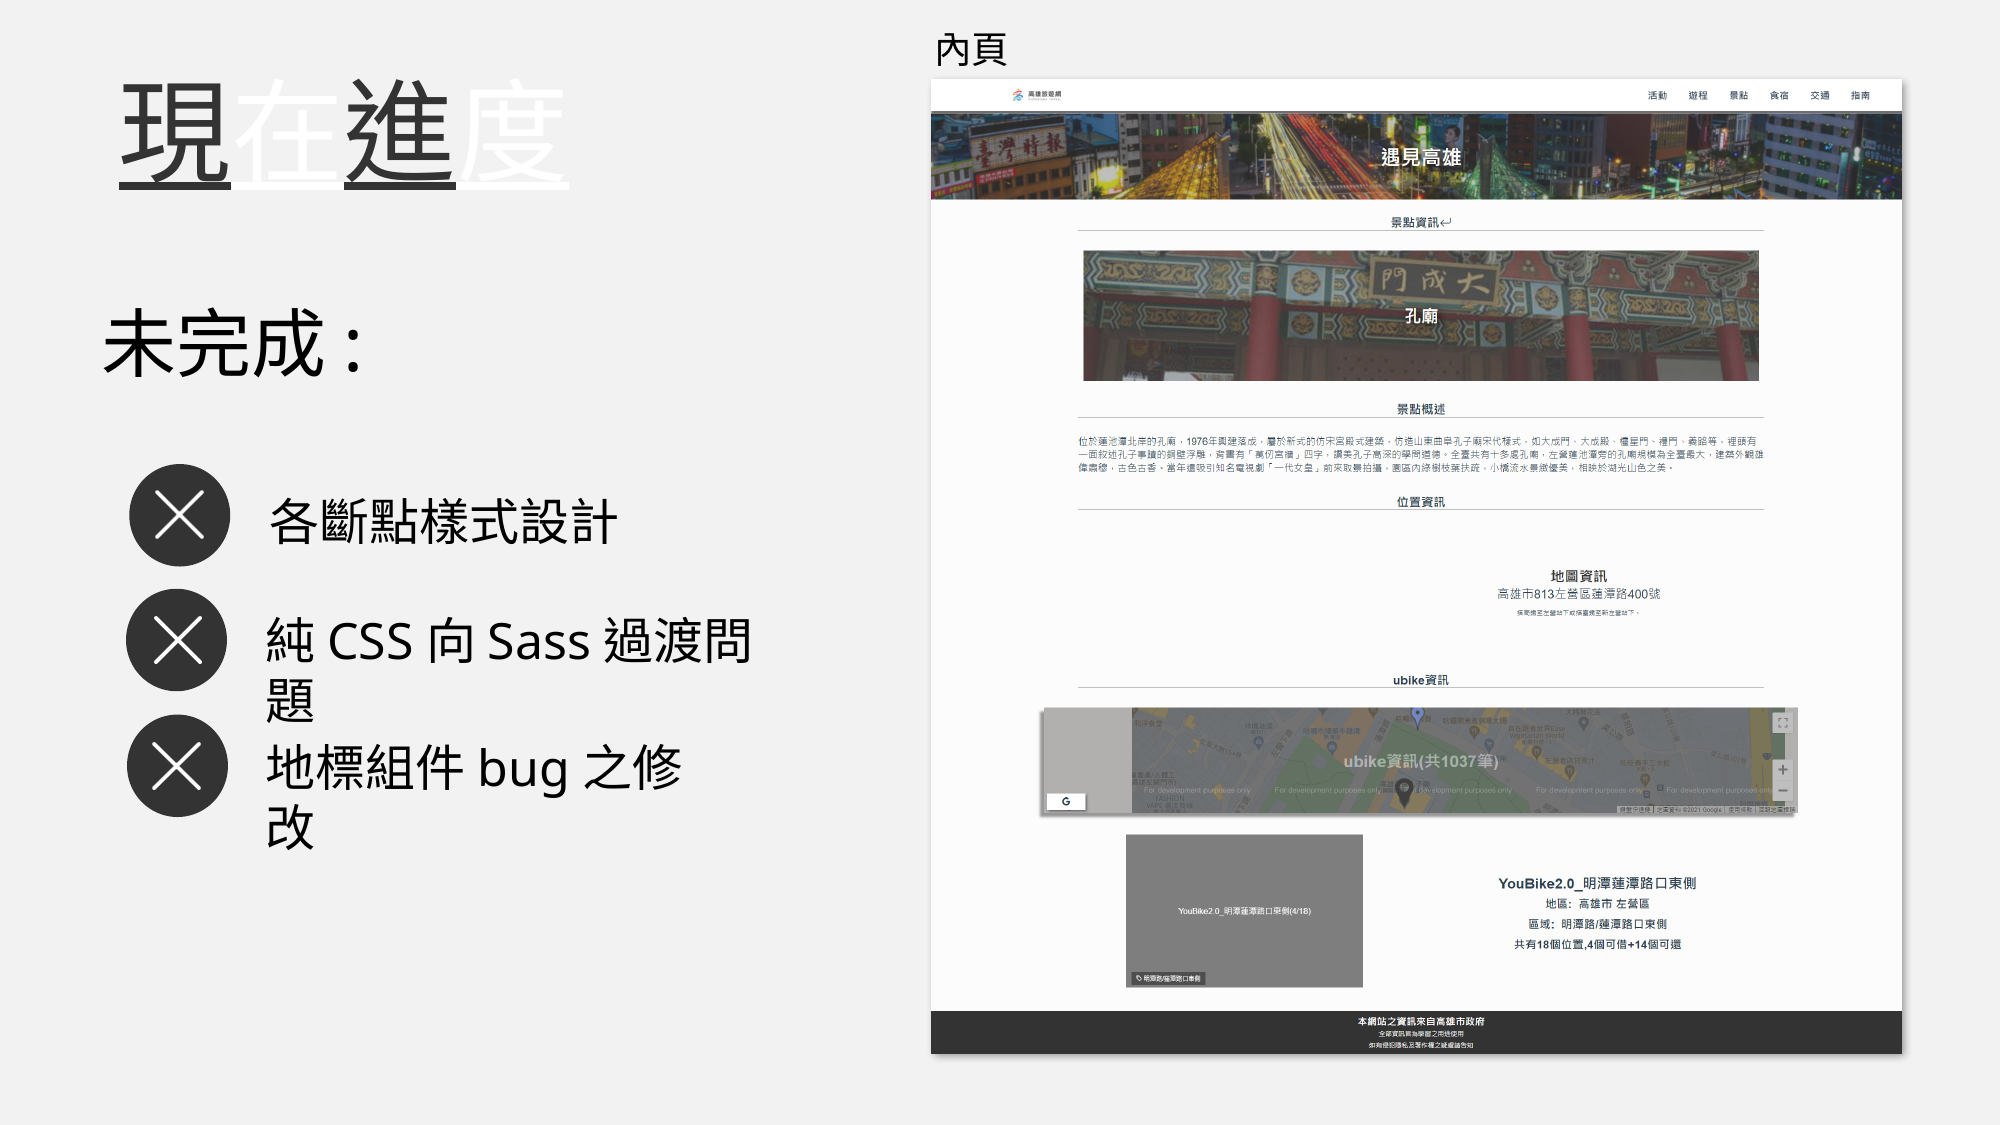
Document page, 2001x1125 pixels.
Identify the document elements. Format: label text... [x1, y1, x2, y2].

text_box 地標組件bug之修改 [250, 729, 738, 865]
text_box 現在進度 [51, 53, 584, 339]
text_box [125, 713, 229, 819]
text_box [128, 463, 232, 568]
text_box [124, 587, 228, 693]
picture [144, 734, 209, 798]
text_box 內頁 [919, 18, 1025, 79]
picture [146, 608, 210, 672]
text_box 純CSS向Sass過渡問題 [250, 602, 796, 737]
picture [931, 79, 1902, 1054]
text_box 各斷點樣式設計 [254, 482, 655, 558]
text_box 未完成: [86, 289, 375, 395]
picture [147, 482, 212, 547]
